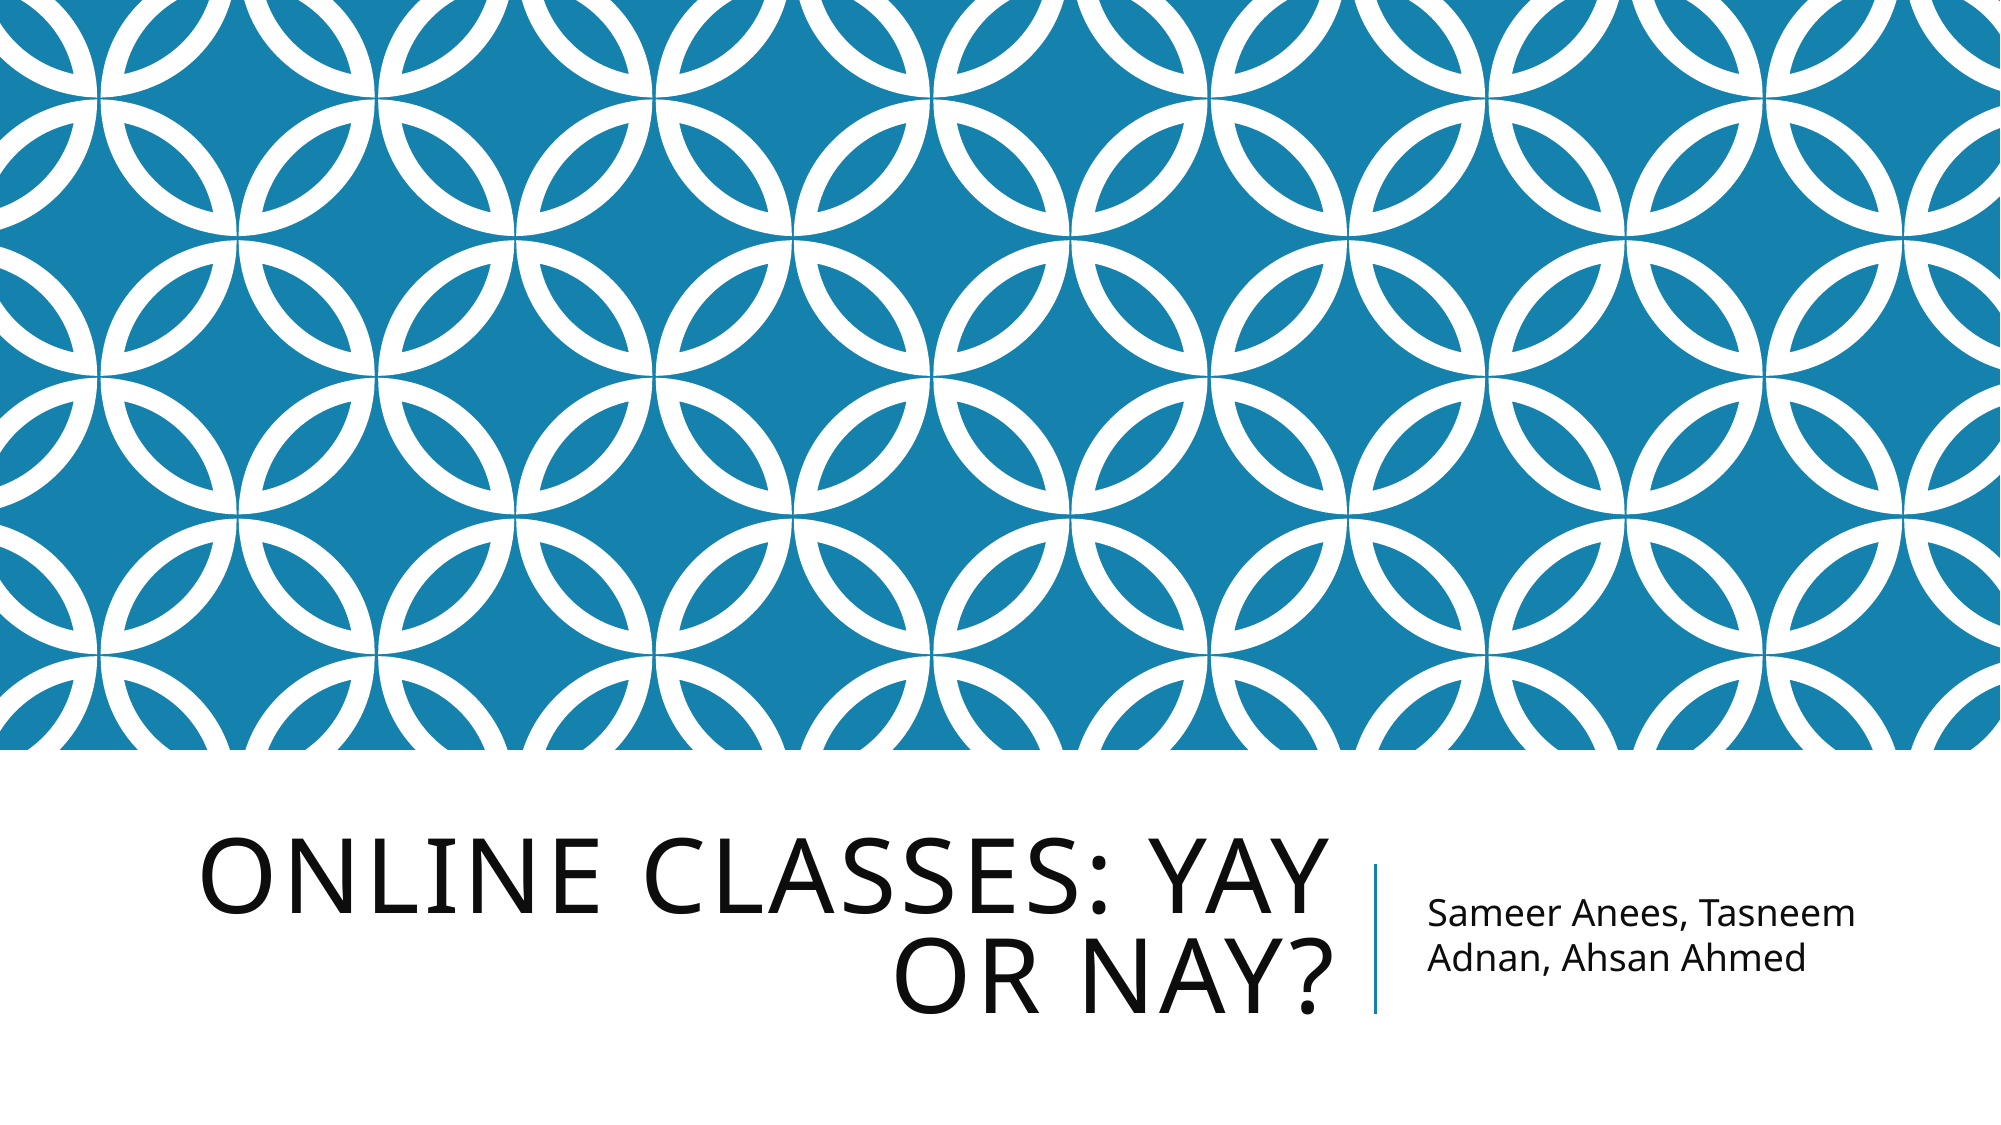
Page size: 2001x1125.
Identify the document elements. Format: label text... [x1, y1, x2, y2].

title Online Classes: Yay or Nay? [75, 813, 1350, 1054]
subtitle Sameer Anees, Tasneem Adnan, Ahsan Ahmed [1412, 813, 1938, 1054]
